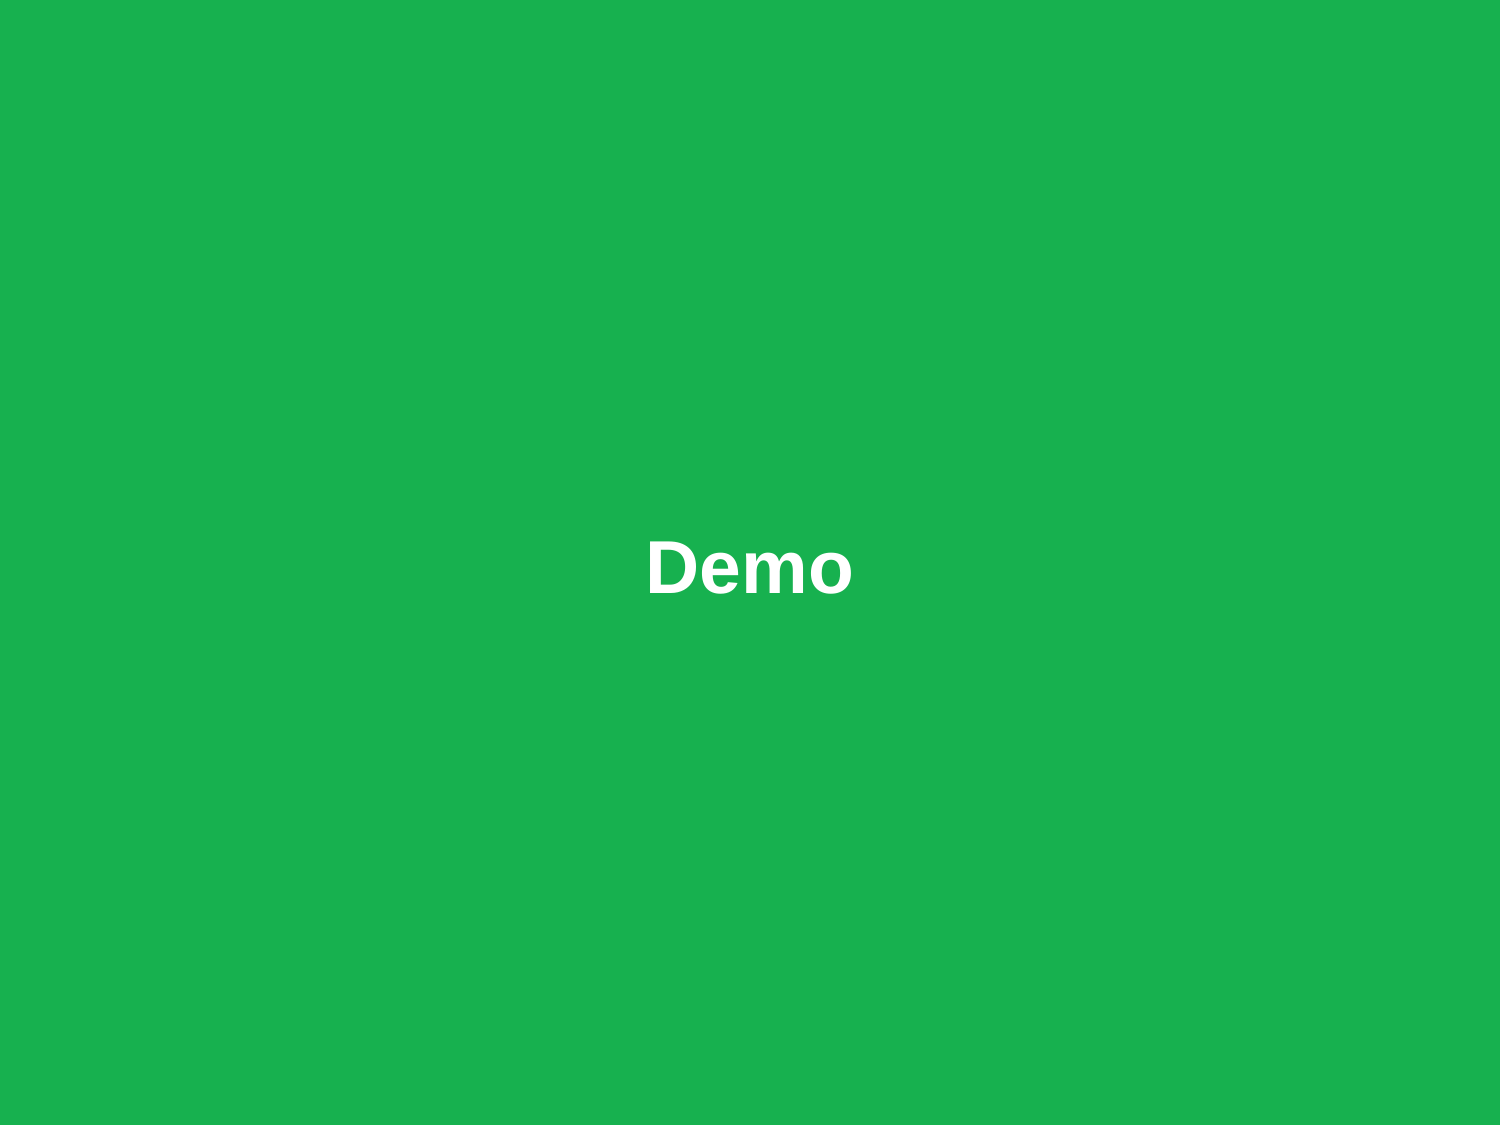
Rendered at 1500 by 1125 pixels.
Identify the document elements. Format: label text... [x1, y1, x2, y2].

title Demo [587, 501, 913, 624]
